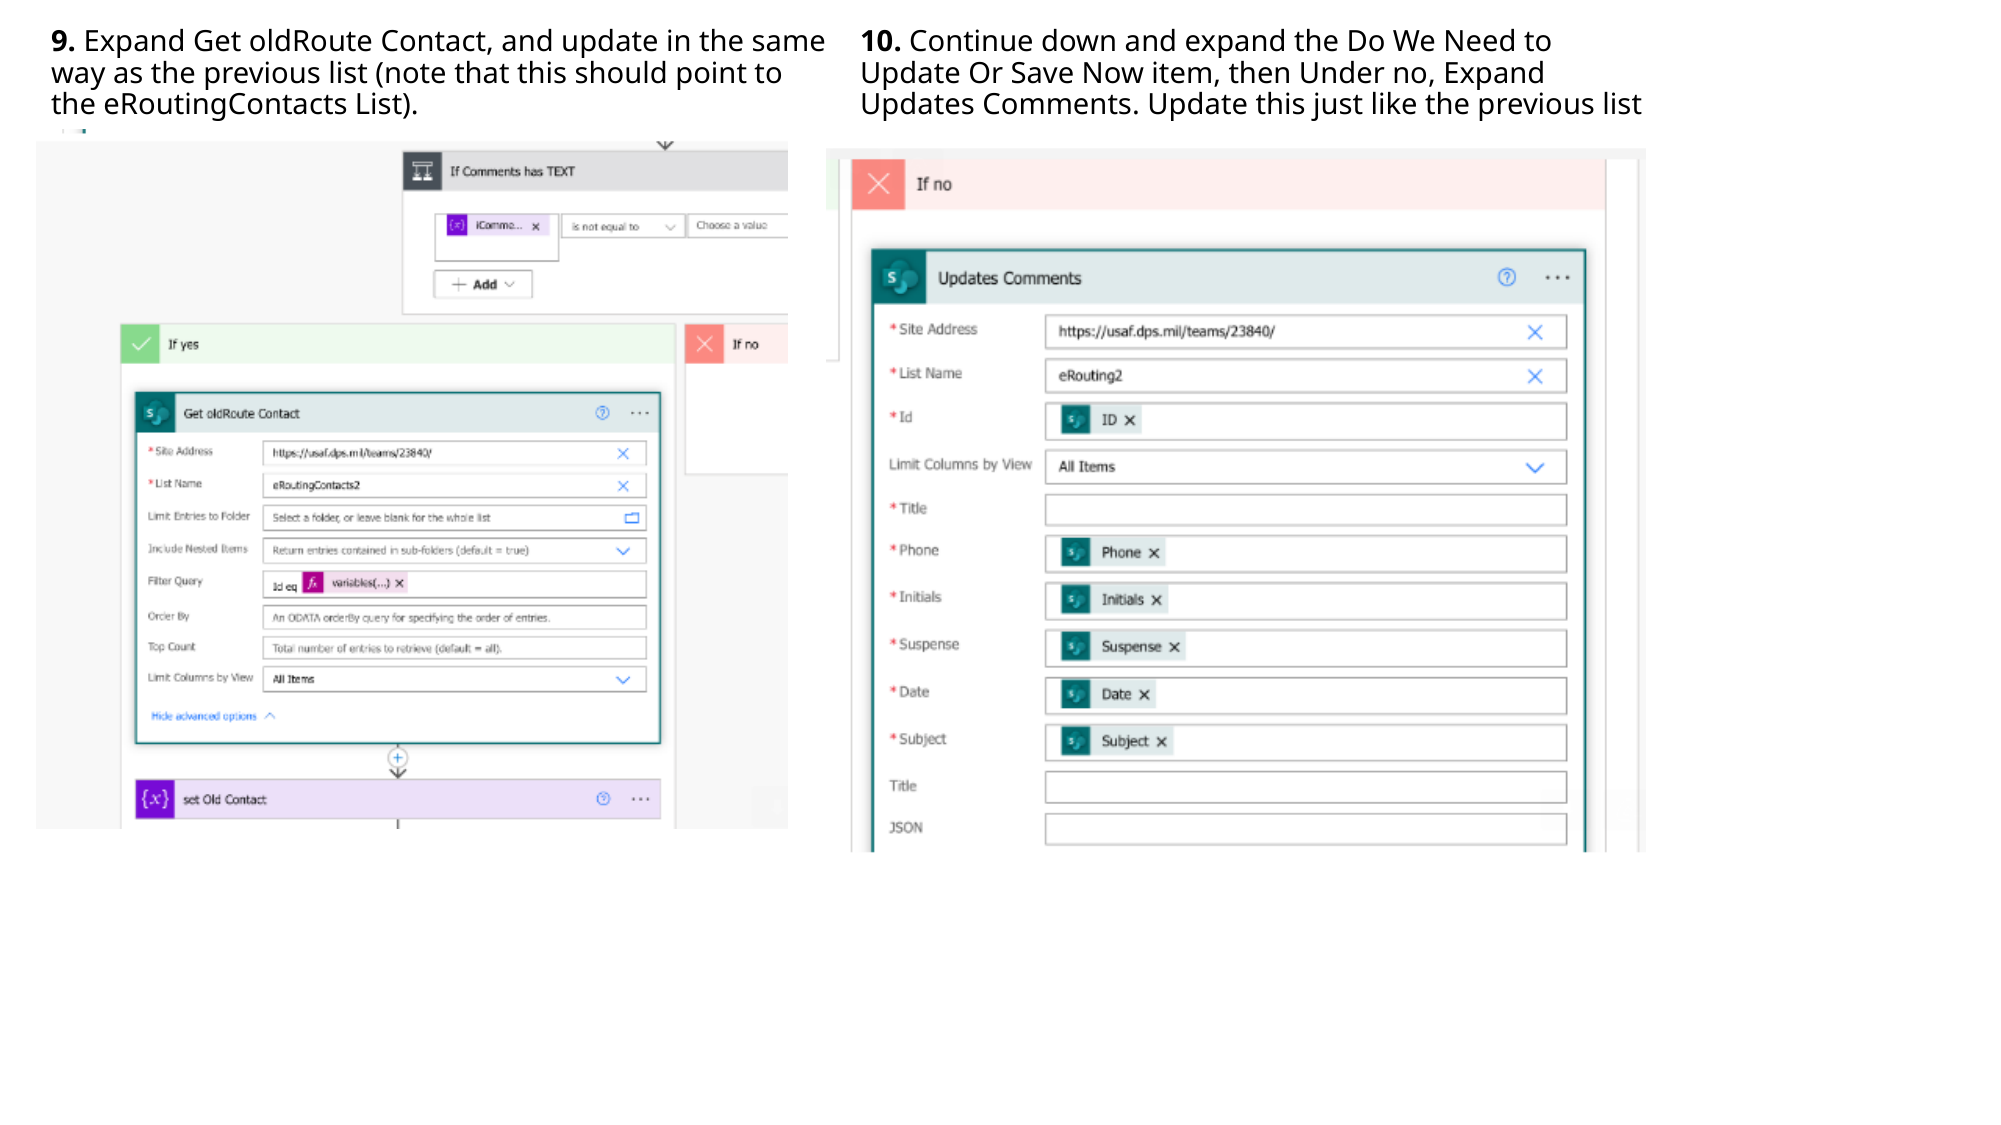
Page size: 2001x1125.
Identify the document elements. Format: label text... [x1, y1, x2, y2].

text_box 9. Expand Get oldRoute Contact, and update in the same way as the previous list (note that this should point to the eRoutingContacts List). [36, 0, 844, 148]
picture [36, 129, 788, 829]
picture [826, 147, 1646, 854]
text_box 10. Continue down and expand the Do We Need to Update Or Save Now item, then Under no, Expand Updates Comments. Update this just like the previous list [844, 0, 1660, 148]
